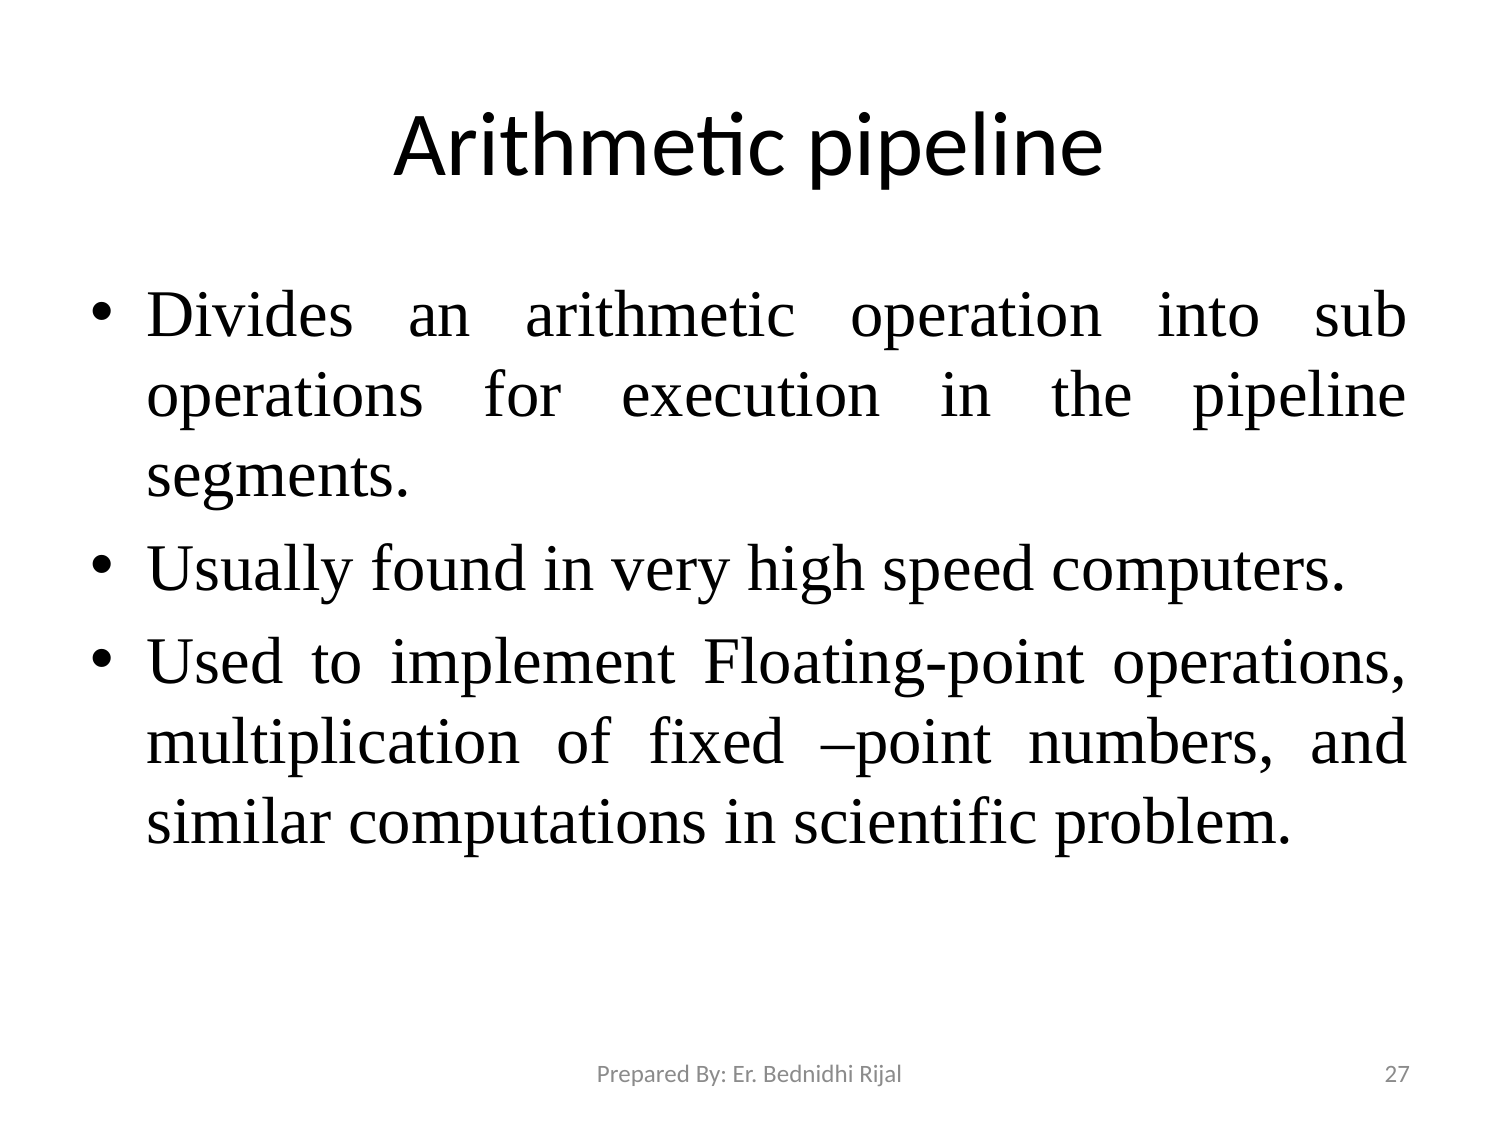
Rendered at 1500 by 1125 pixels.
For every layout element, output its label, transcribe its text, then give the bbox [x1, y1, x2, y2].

slide_number 27 [1074, 1042, 1425, 1103]
title Arithmetic pipeline [75, 45, 1425, 233]
list Divides an arithmetic operation into sub operations for execution in the pipeline segments. Usually found in very high speed computers. Used to implement Floating-point operations, multiplication of fixed –point numbers, and similar computations in scientific problem. [75, 262, 1425, 1005]
footer Prepared By: Er. Bednidhi Rijal [512, 1042, 988, 1103]
